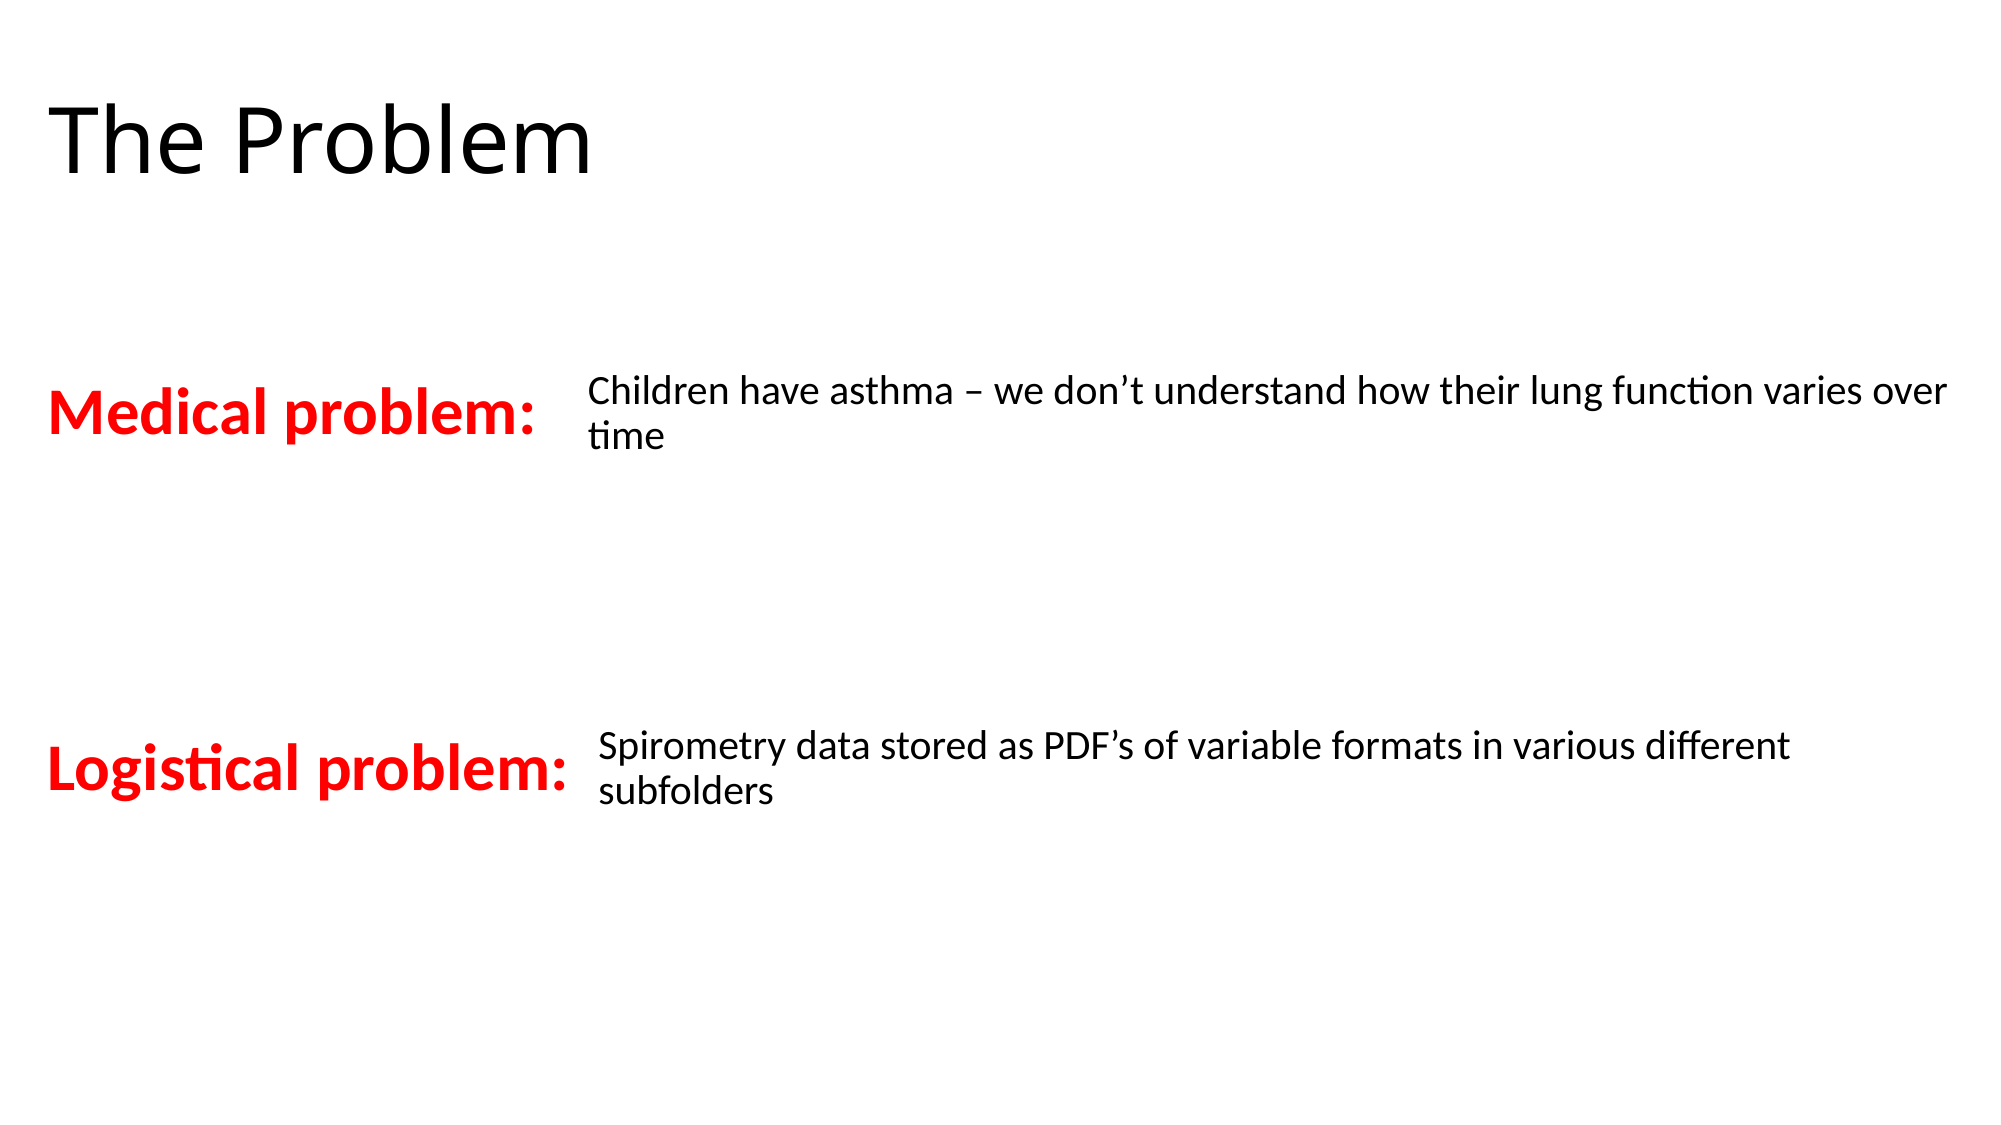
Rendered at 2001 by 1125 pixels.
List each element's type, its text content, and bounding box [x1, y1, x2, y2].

text_box Logistical problem: [33, 716, 583, 811]
text_box Medical problem: [33, 360, 562, 456]
text_box Spirometry data stored as PDF’s of variable formats in various different subfolders [583, 716, 1978, 813]
title The Problem [33, 34, 1759, 253]
text_box Children have asthma – we don’t understand how their lung function varies over time [572, 361, 1967, 458]
